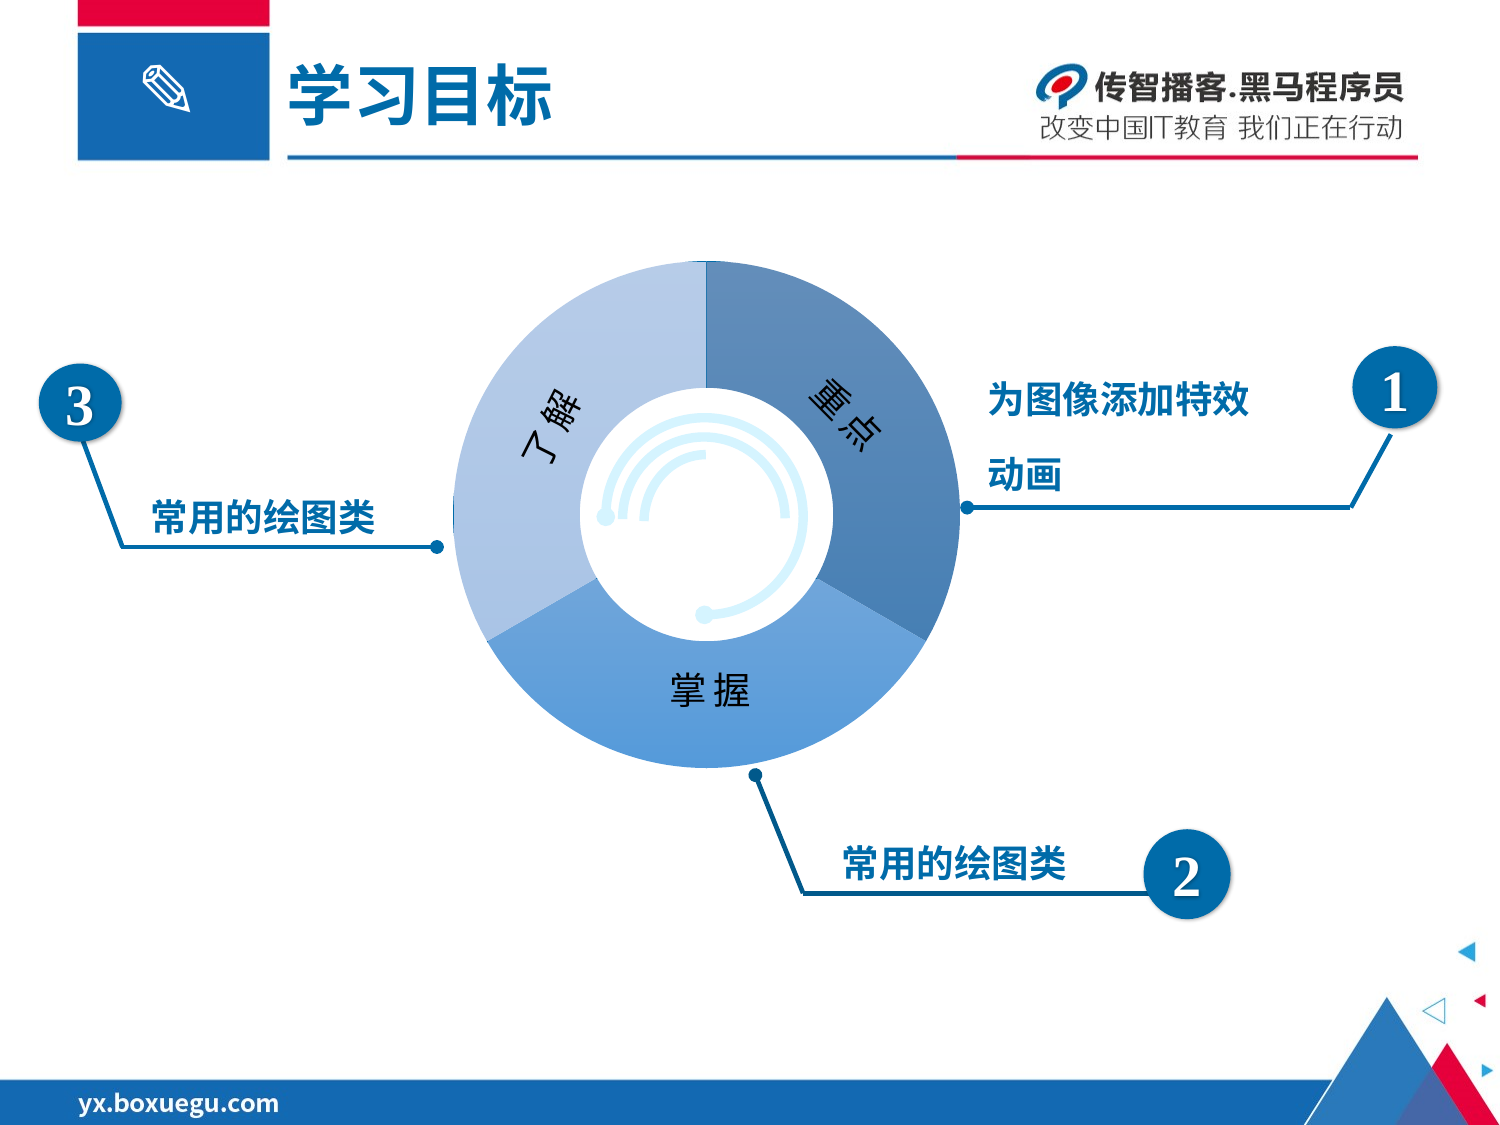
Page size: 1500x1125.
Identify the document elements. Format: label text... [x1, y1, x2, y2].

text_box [257, 215, 1118, 878]
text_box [605, 417, 804, 615]
text_box 学习目标 [271, 30, 1117, 157]
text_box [41, 359, 257, 548]
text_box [755, 775, 1235, 917]
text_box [967, 338, 1436, 508]
picture [0, 0, 1500, 1125]
